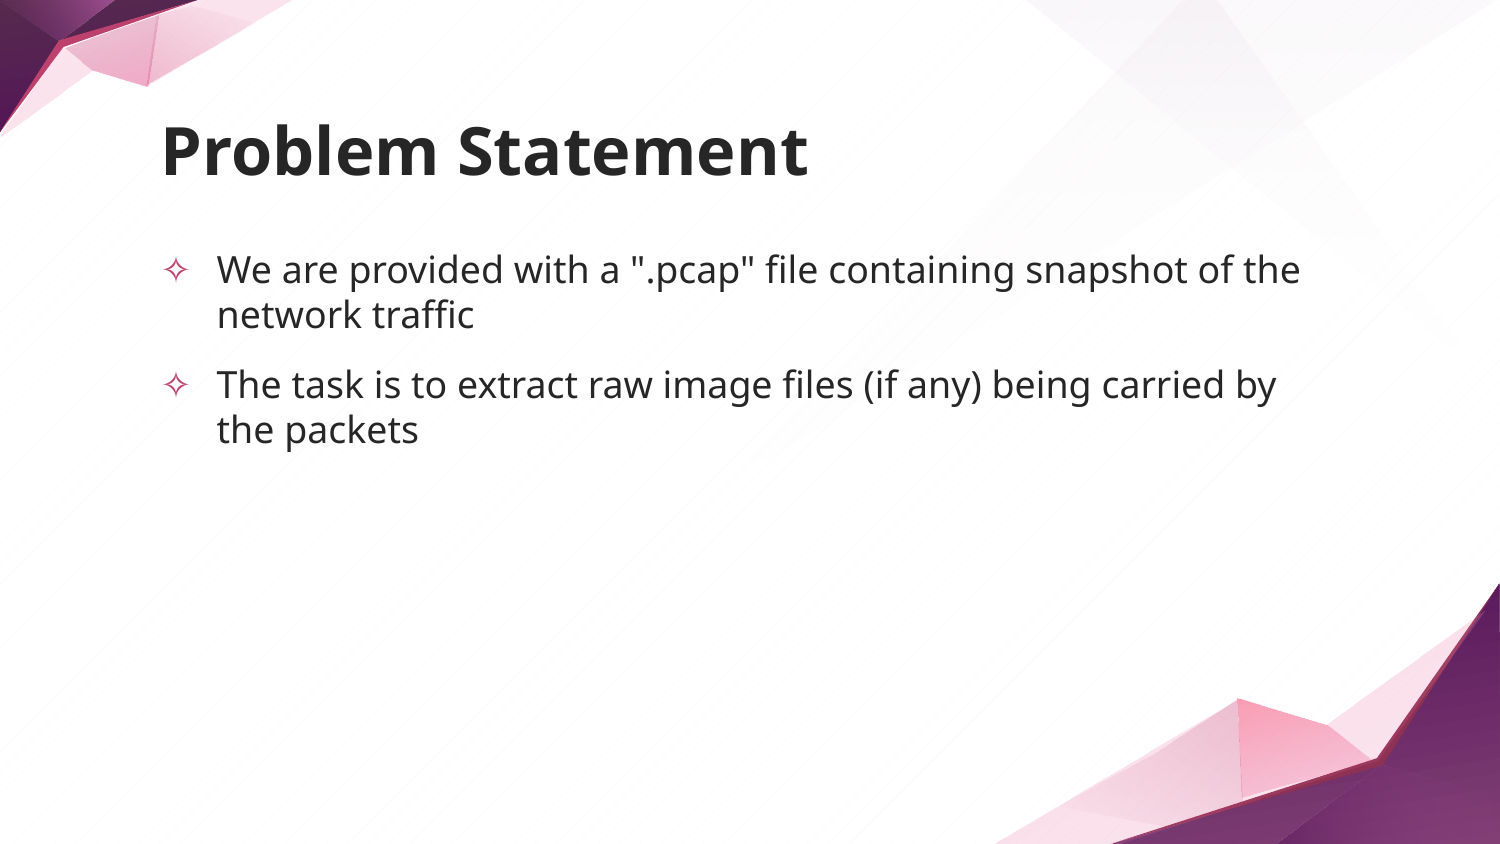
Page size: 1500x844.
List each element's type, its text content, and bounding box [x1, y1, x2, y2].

list We are provided with a ".pcap" file containing snapshot of the network traffic The task is to extract raw image files (if any) being carried by the packets [145, 231, 1357, 737]
title Problem Statement [145, 32, 1357, 197]
